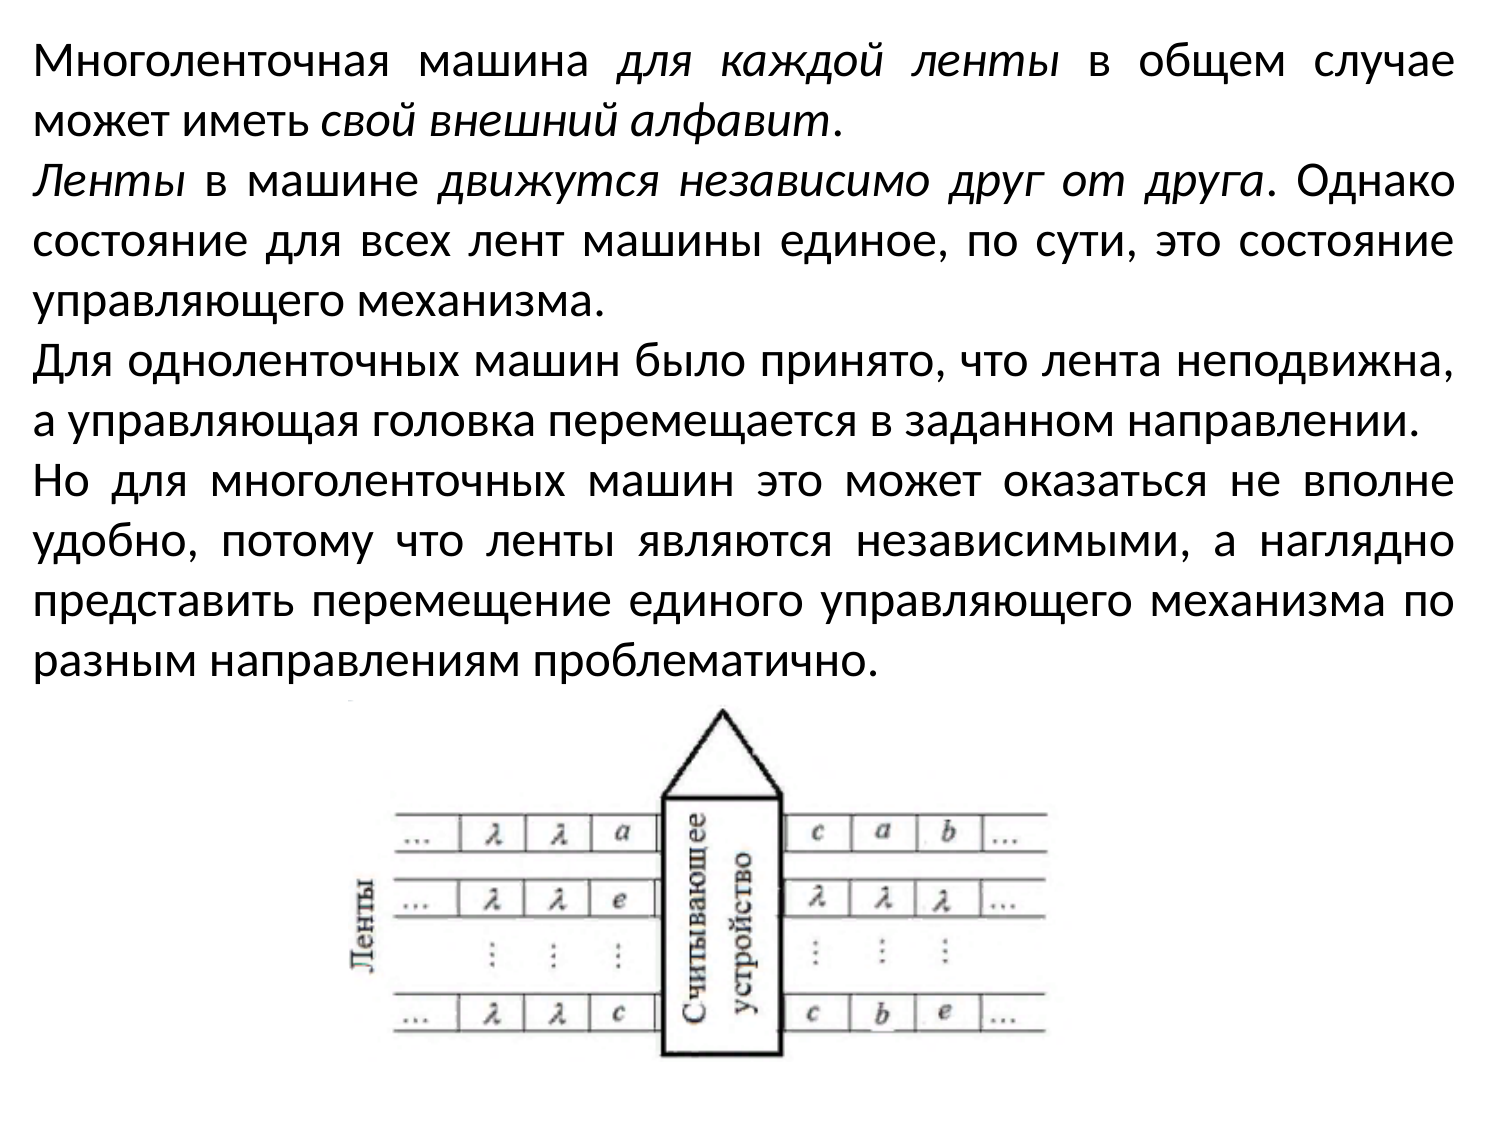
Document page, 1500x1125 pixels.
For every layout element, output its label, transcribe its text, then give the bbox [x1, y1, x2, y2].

picture [348, 700, 1093, 1063]
text_box Многоленточная машина для каждой ленты в общем случае может иметь свой внешний алфавит. Ленты в машине движутся независимо друг от друга. Однако состояние для всех лент машины единое, по сути, это состояние управляющего механизма. Для одноленточных машин было принято, что лента неподвижна, а управляющая головка перемещается в заданном направлении. Но для многоленточных машин это может оказаться не вполне удобно, потому что ленты являются независимыми, а наглядно представить перемещение единого управляющего механизма по разным направлениям проблематично. [17, 19, 1471, 694]
